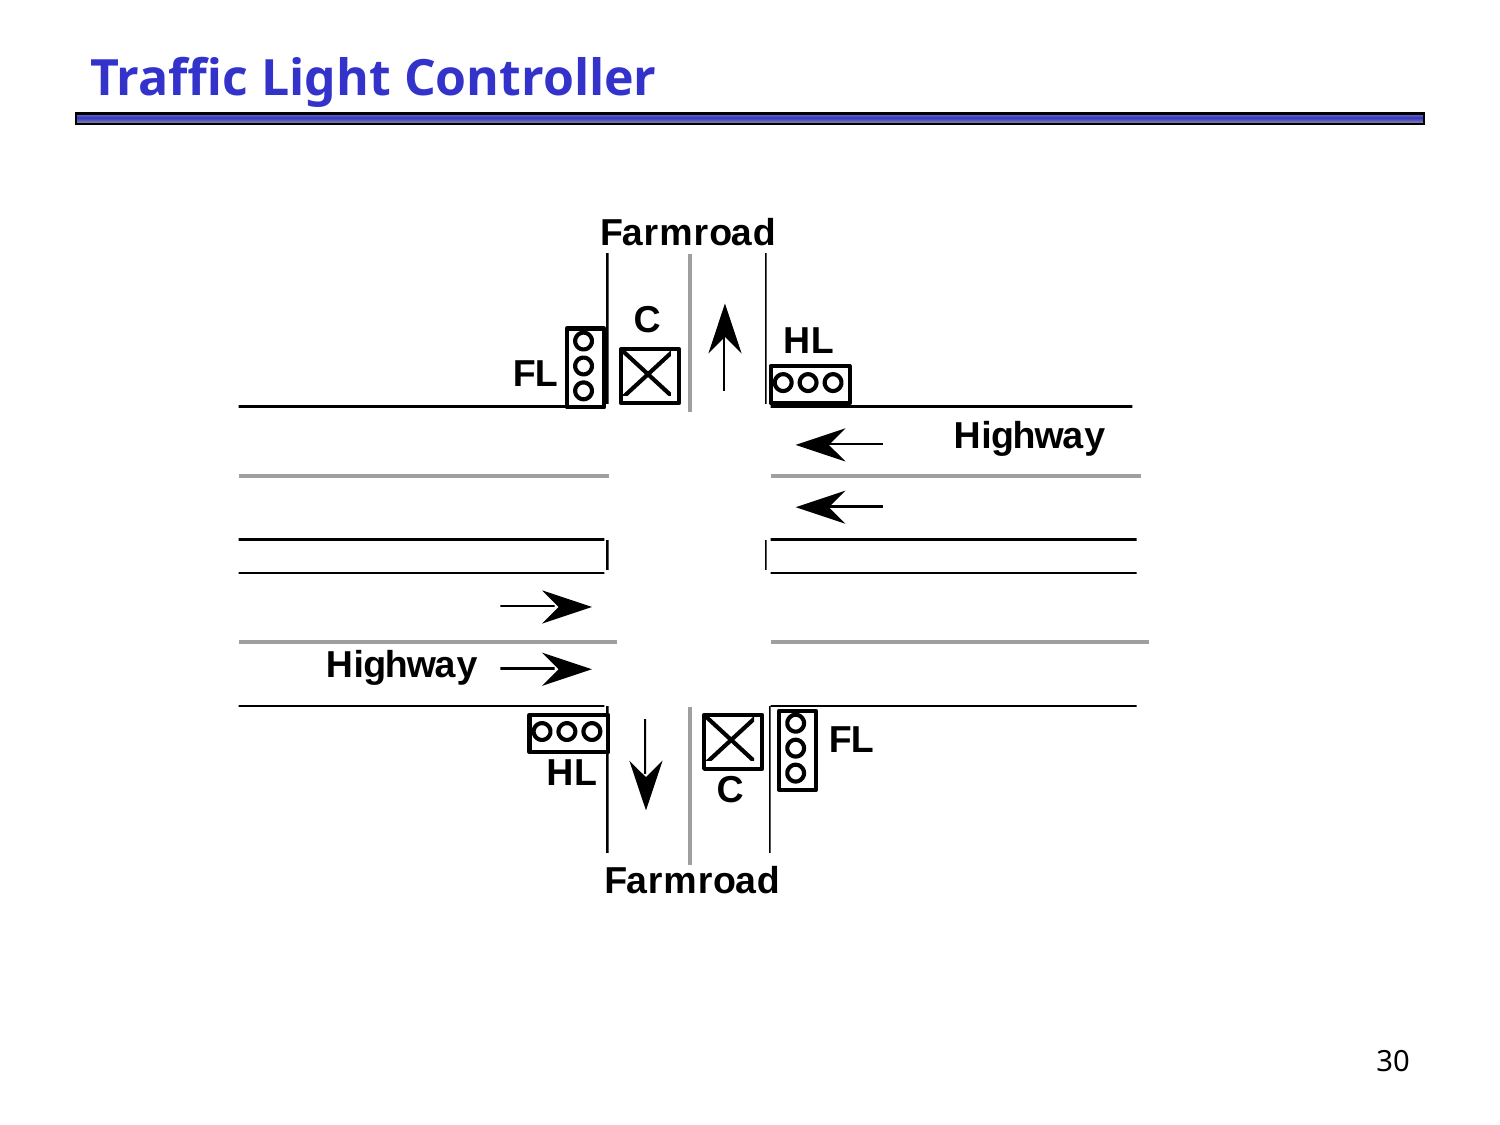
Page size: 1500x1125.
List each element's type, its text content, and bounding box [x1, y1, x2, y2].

title Traffic Light Controller [74, 37, 1426, 113]
slide_number 30 [1112, 1024, 1426, 1101]
picture [229, 207, 1150, 911]
